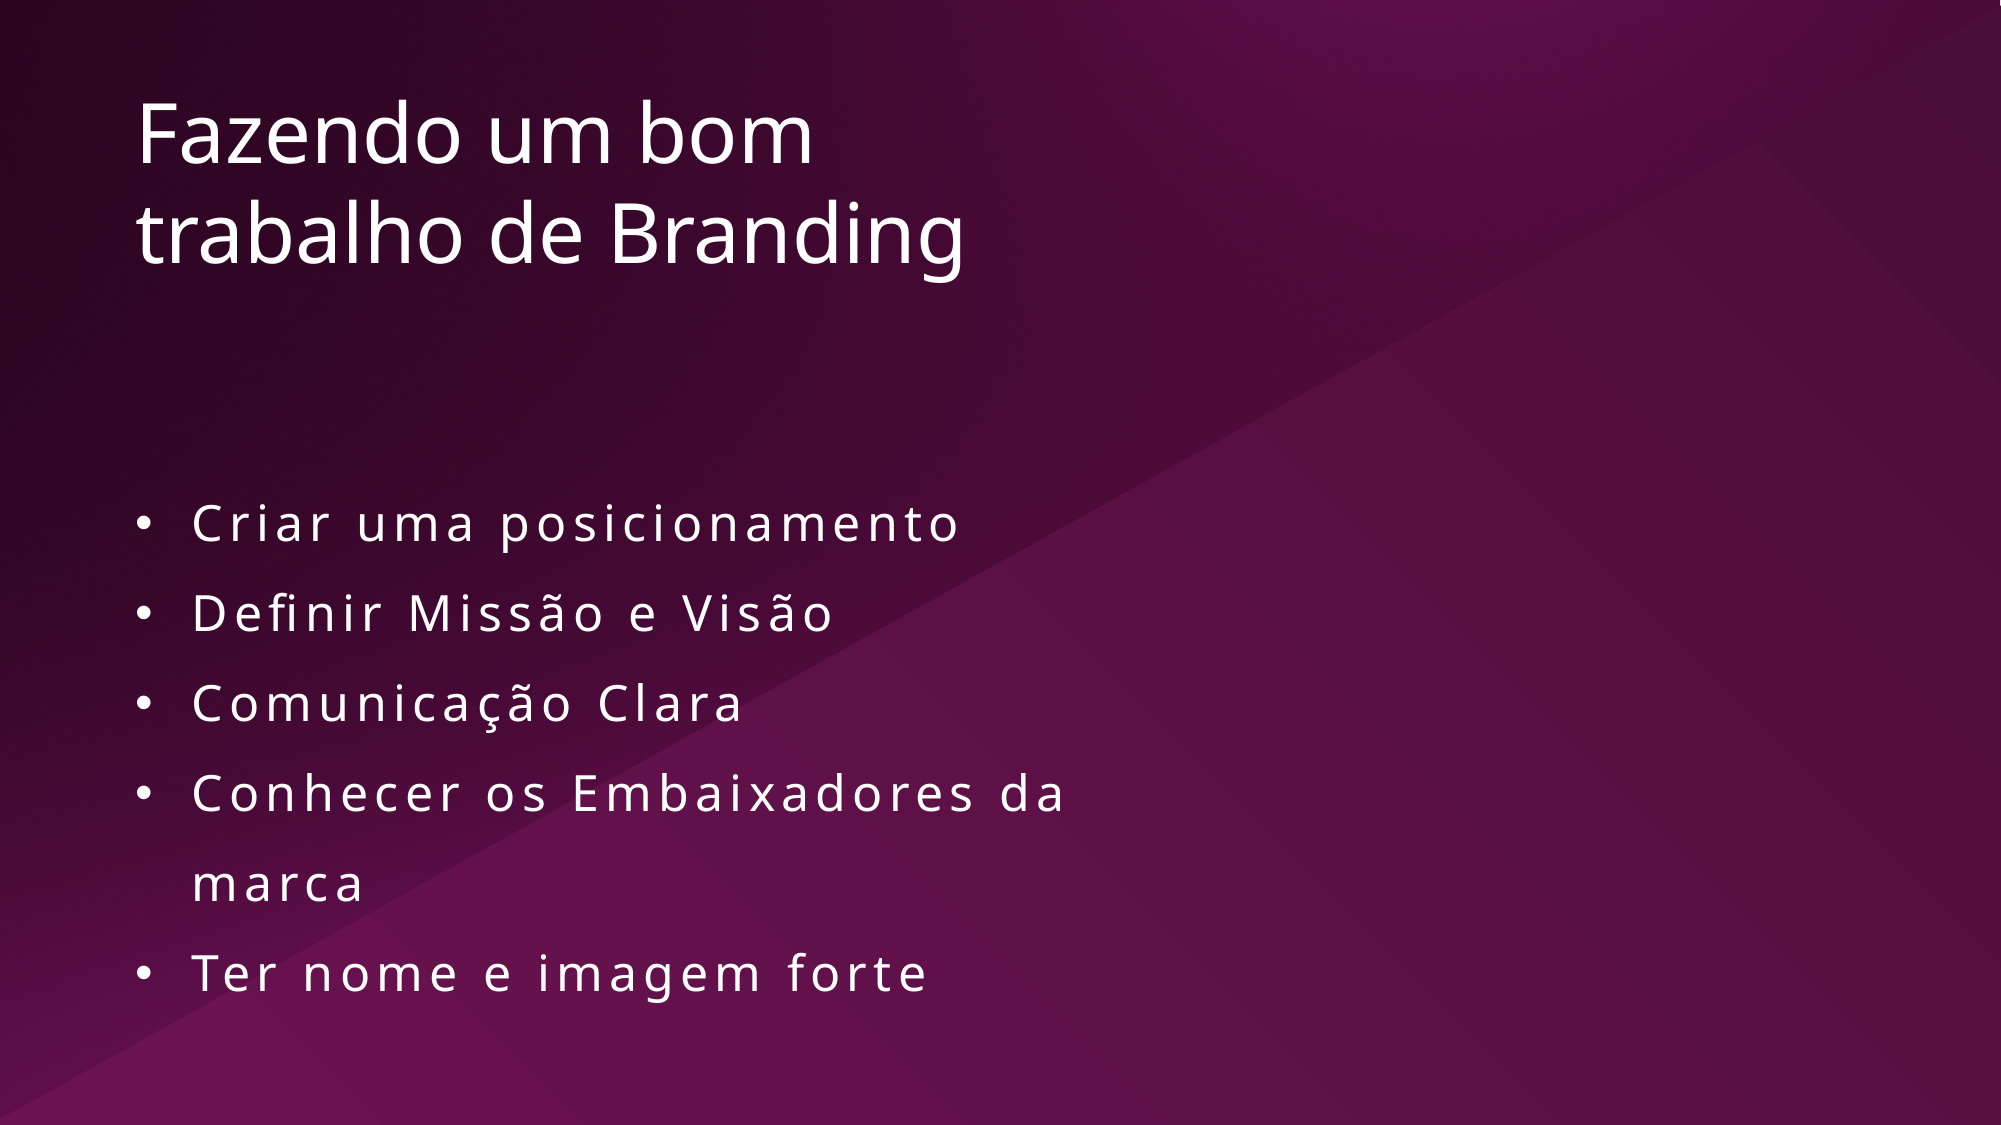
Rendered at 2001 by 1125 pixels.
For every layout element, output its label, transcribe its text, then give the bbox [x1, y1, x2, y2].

text_box [0, 4, 2000, 1125]
picture [0, 0, 2001, 1125]
text_box Criar uma posicionamento Definir Missão e Visão Comunicação Clara Conhecer os Embaixadores da marca Ter nome e imagem forte [120, 454, 1242, 1010]
text_box Fazendo um bom trabalho de Branding [120, 72, 1084, 288]
